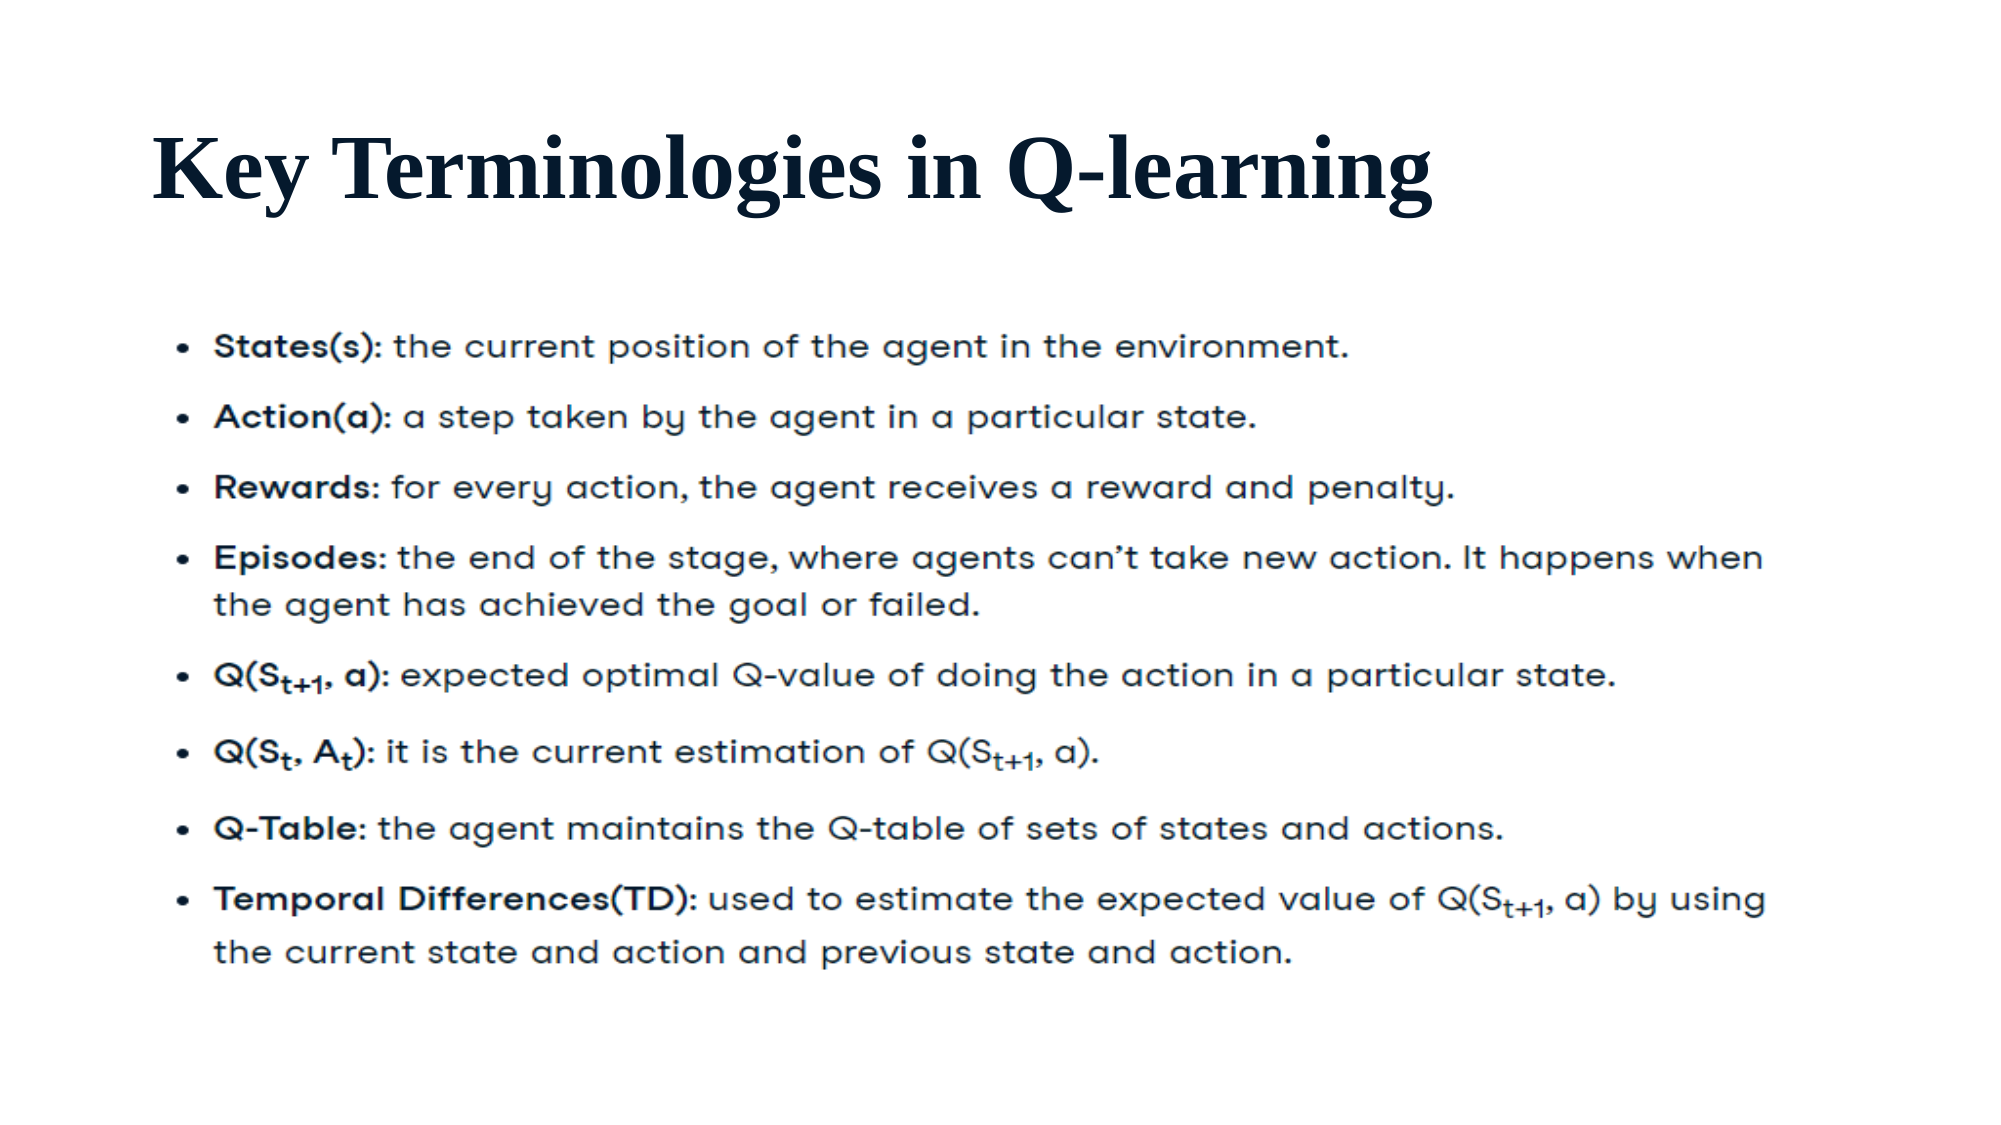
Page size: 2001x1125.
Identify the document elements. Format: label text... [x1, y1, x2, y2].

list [149, 314, 1828, 998]
title Key Terminologies in Q-learning [137, 59, 1863, 278]
